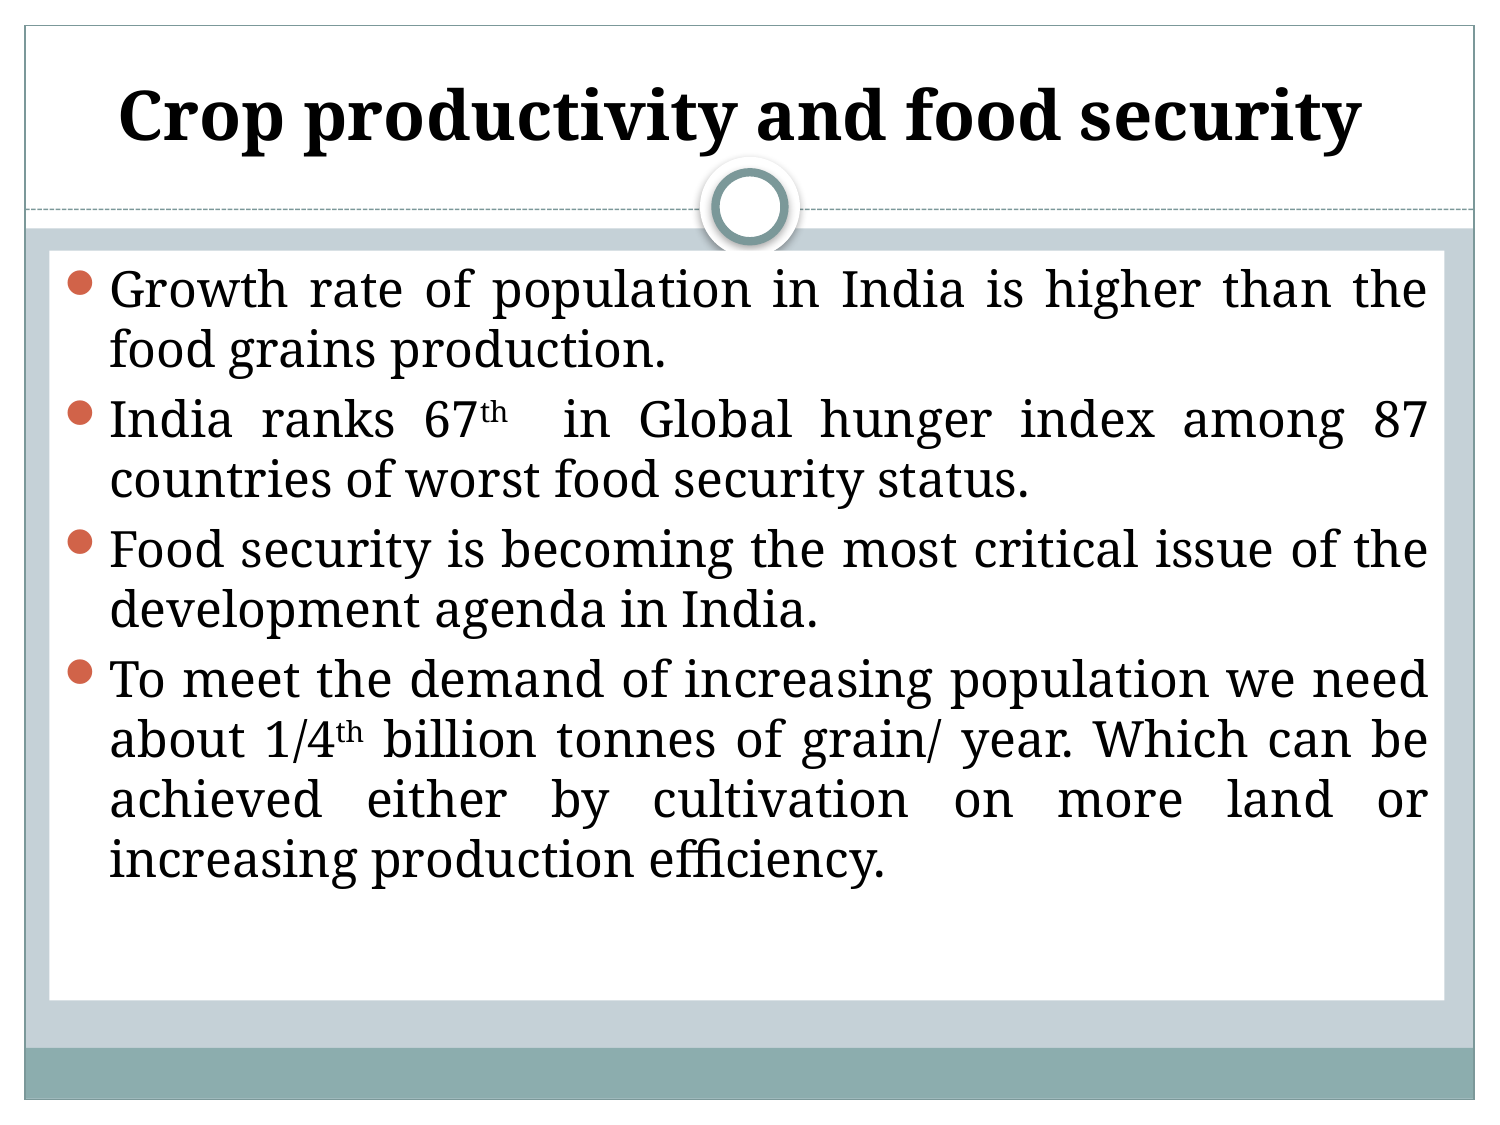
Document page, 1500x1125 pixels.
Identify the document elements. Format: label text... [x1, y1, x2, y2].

list Growth rate of population in India is higher than the food grains production. India ranks 67th in Global hunger index among 87 countries of worst food security status. Food security is becoming the most critical issue of the development agenda in India. To meet the demand of increasing population we need about 1/4th billion tonnes of grain/ year. Which can be achieved either by cultivation on more land or increasing production efficiency. [49, 250, 1445, 1001]
title Crop productivity and food security [49, 37, 1450, 162]
